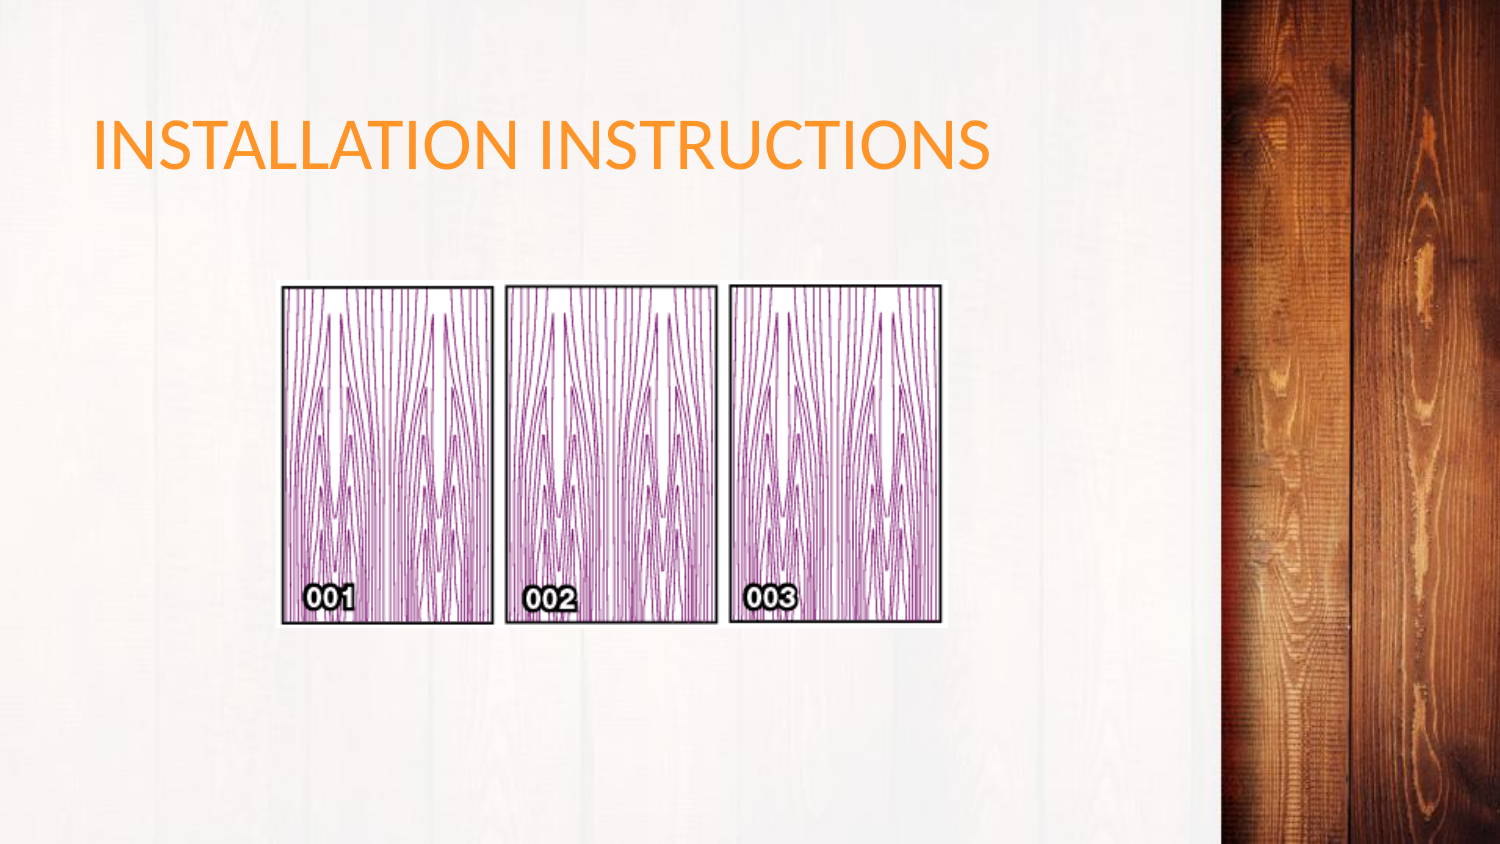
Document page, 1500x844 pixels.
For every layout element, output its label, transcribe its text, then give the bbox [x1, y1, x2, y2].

title INSTALLATION INSTRUCTIONS [76, 80, 1169, 199]
picture [0, 0, 1500, 844]
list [276, 280, 948, 628]
